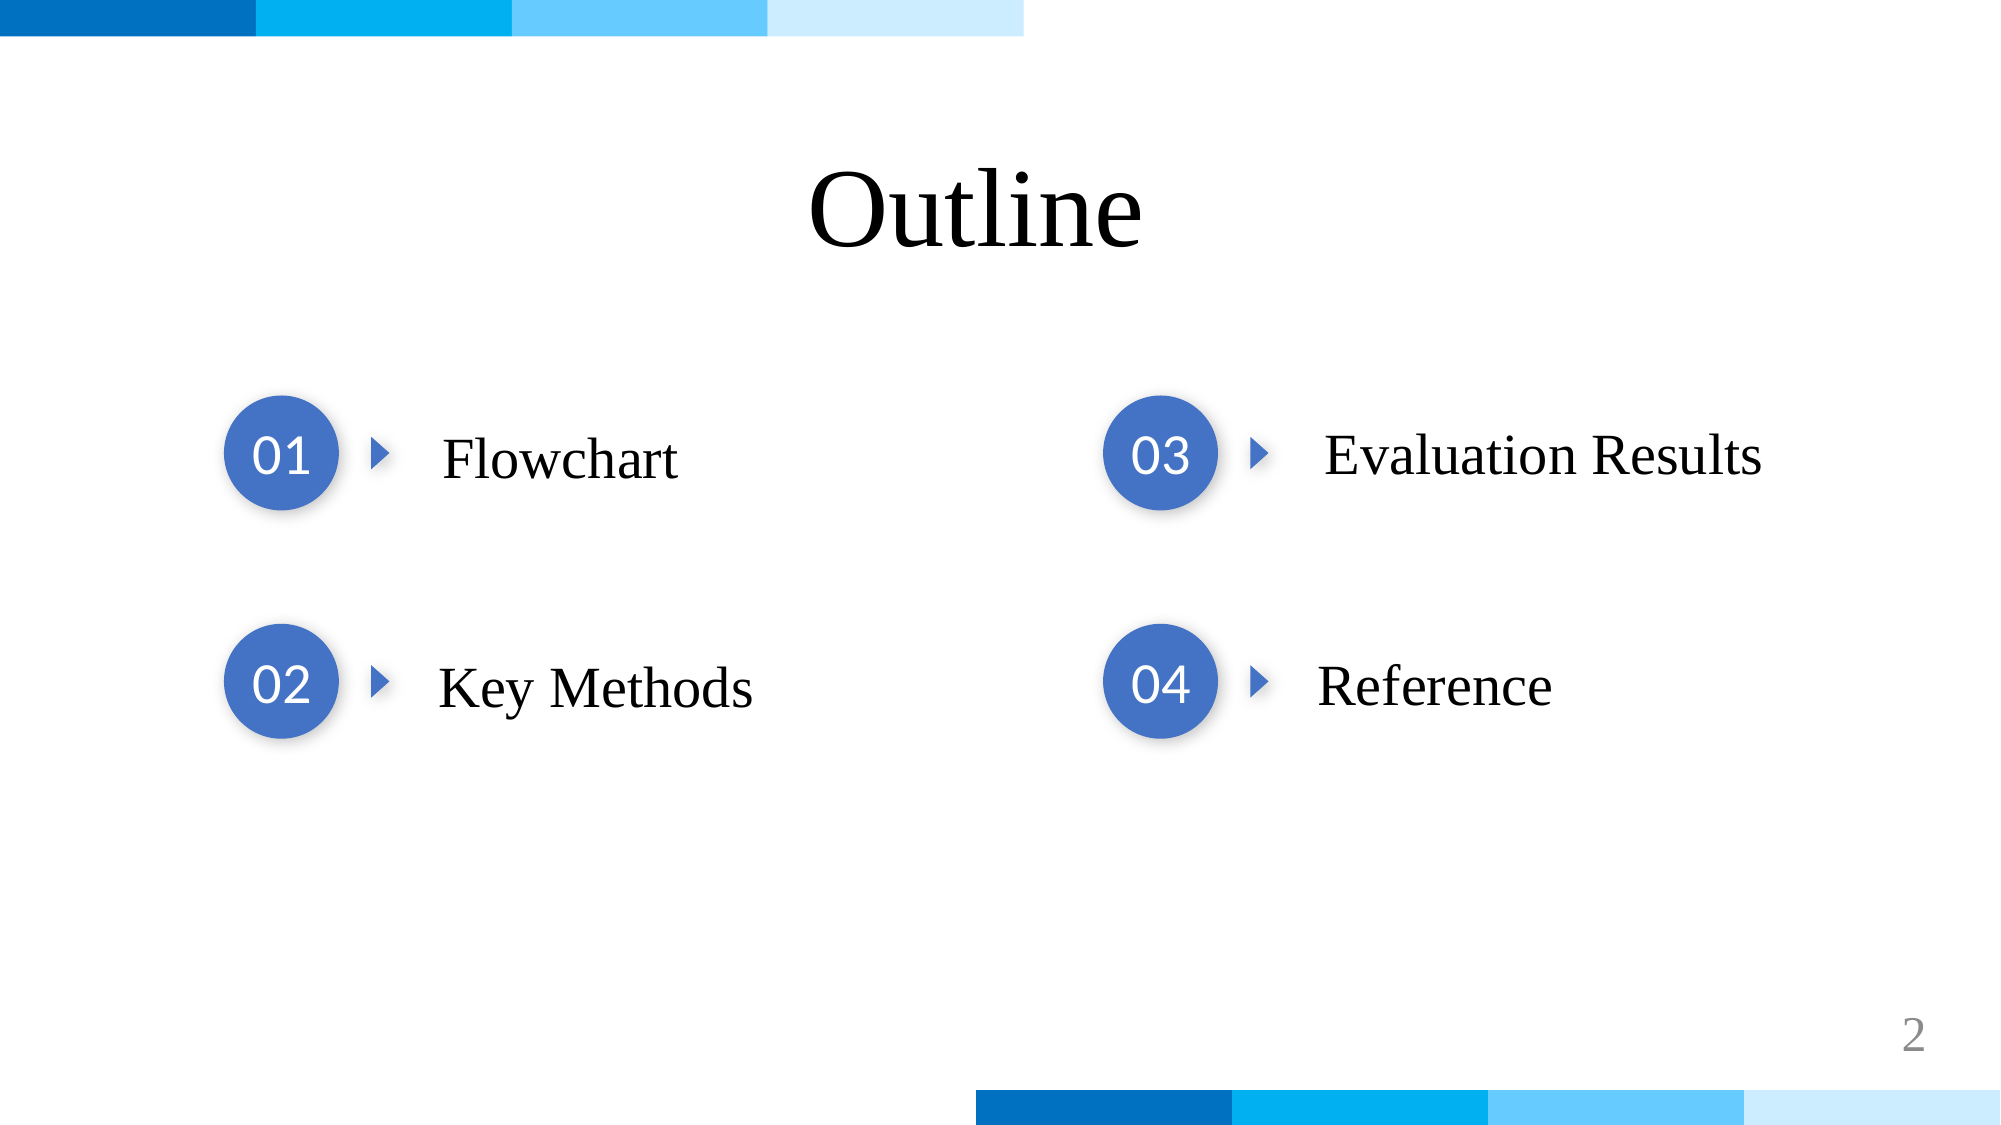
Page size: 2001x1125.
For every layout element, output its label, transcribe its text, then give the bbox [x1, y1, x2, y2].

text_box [0, 0, 1024, 37]
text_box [1103, 623, 1570, 739]
slide_number 2 [1412, 966, 1942, 1090]
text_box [1103, 395, 1781, 511]
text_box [223, 623, 771, 739]
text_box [223, 395, 695, 511]
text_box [976, 1090, 2000, 1125]
text_box Outline [602, 126, 1350, 277]
